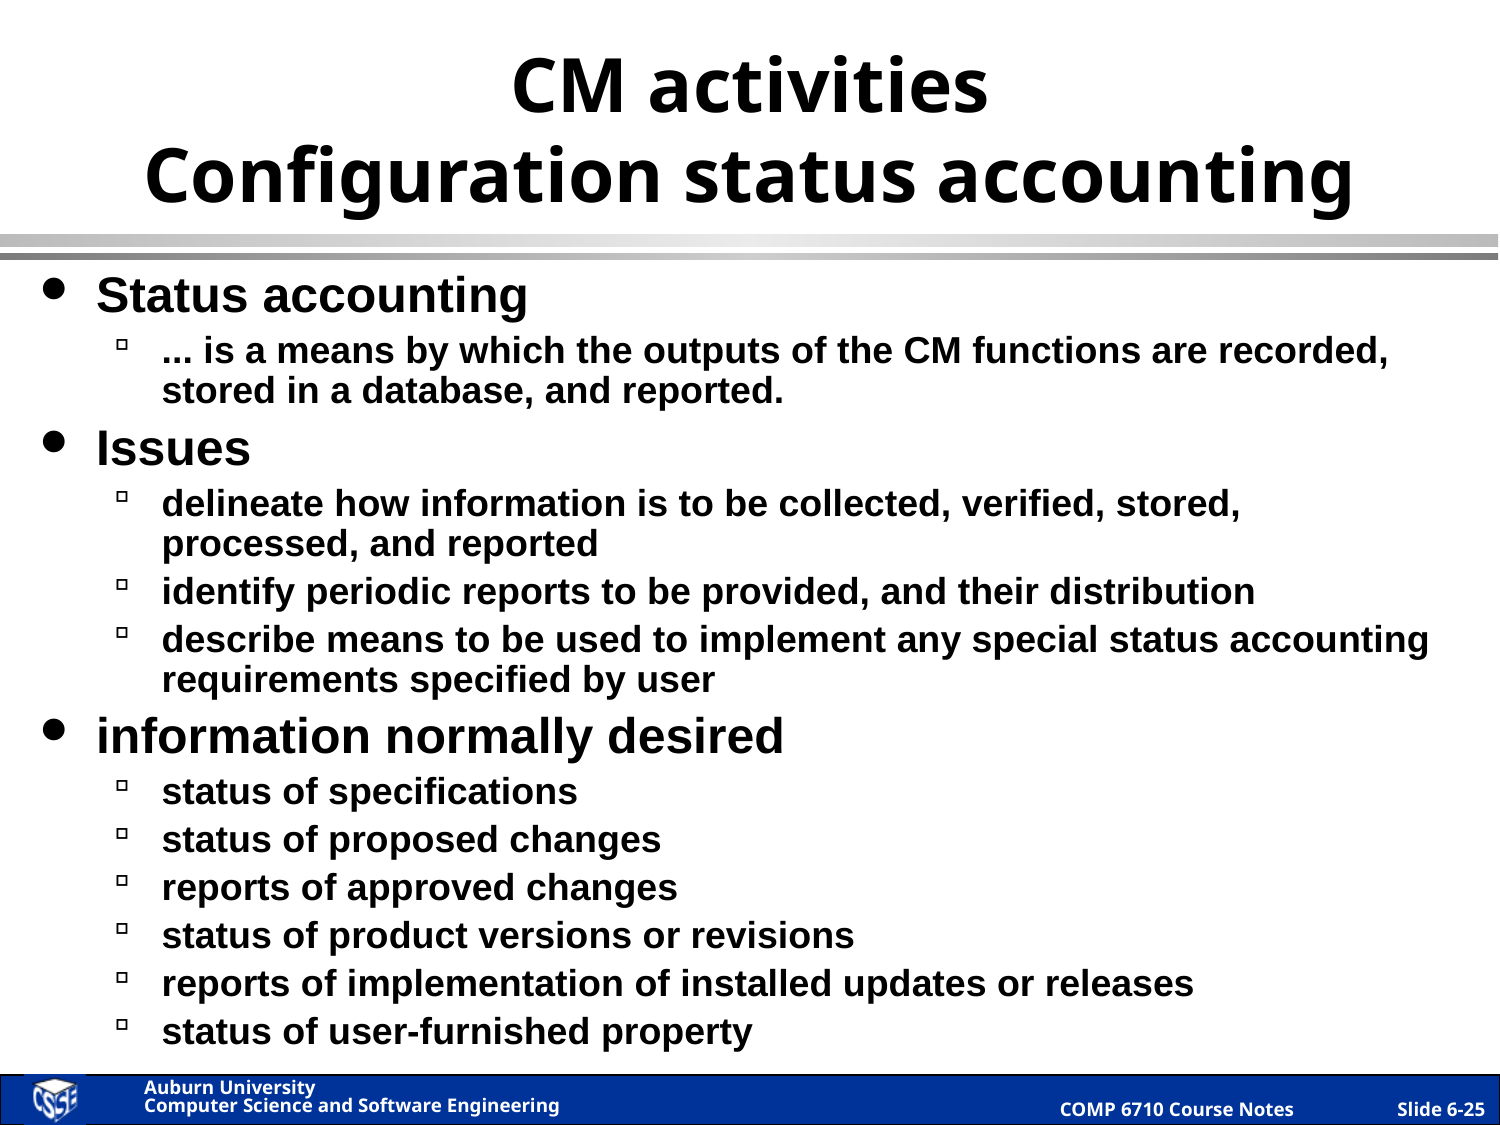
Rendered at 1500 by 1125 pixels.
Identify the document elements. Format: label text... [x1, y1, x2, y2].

list Status accounting ... is a means by which the outputs of the CM functions are recorded, stored in a database, and reported. Issues delineate how information is to be collected, verified, stored, processed, and reported identify periodic reports to be provided, and their distribution describe means to be used to implement any special status accounting requirements specified by user information normally desired status of specifications status of proposed changes reports of approved changes status of product versions or revisions reports of implementation of installed updates or releases status of user-furnished property [24, 262, 1450, 1075]
picture [24, 1075, 86, 1125]
title CM activities Configuration status accounting [111, 36, 1388, 226]
